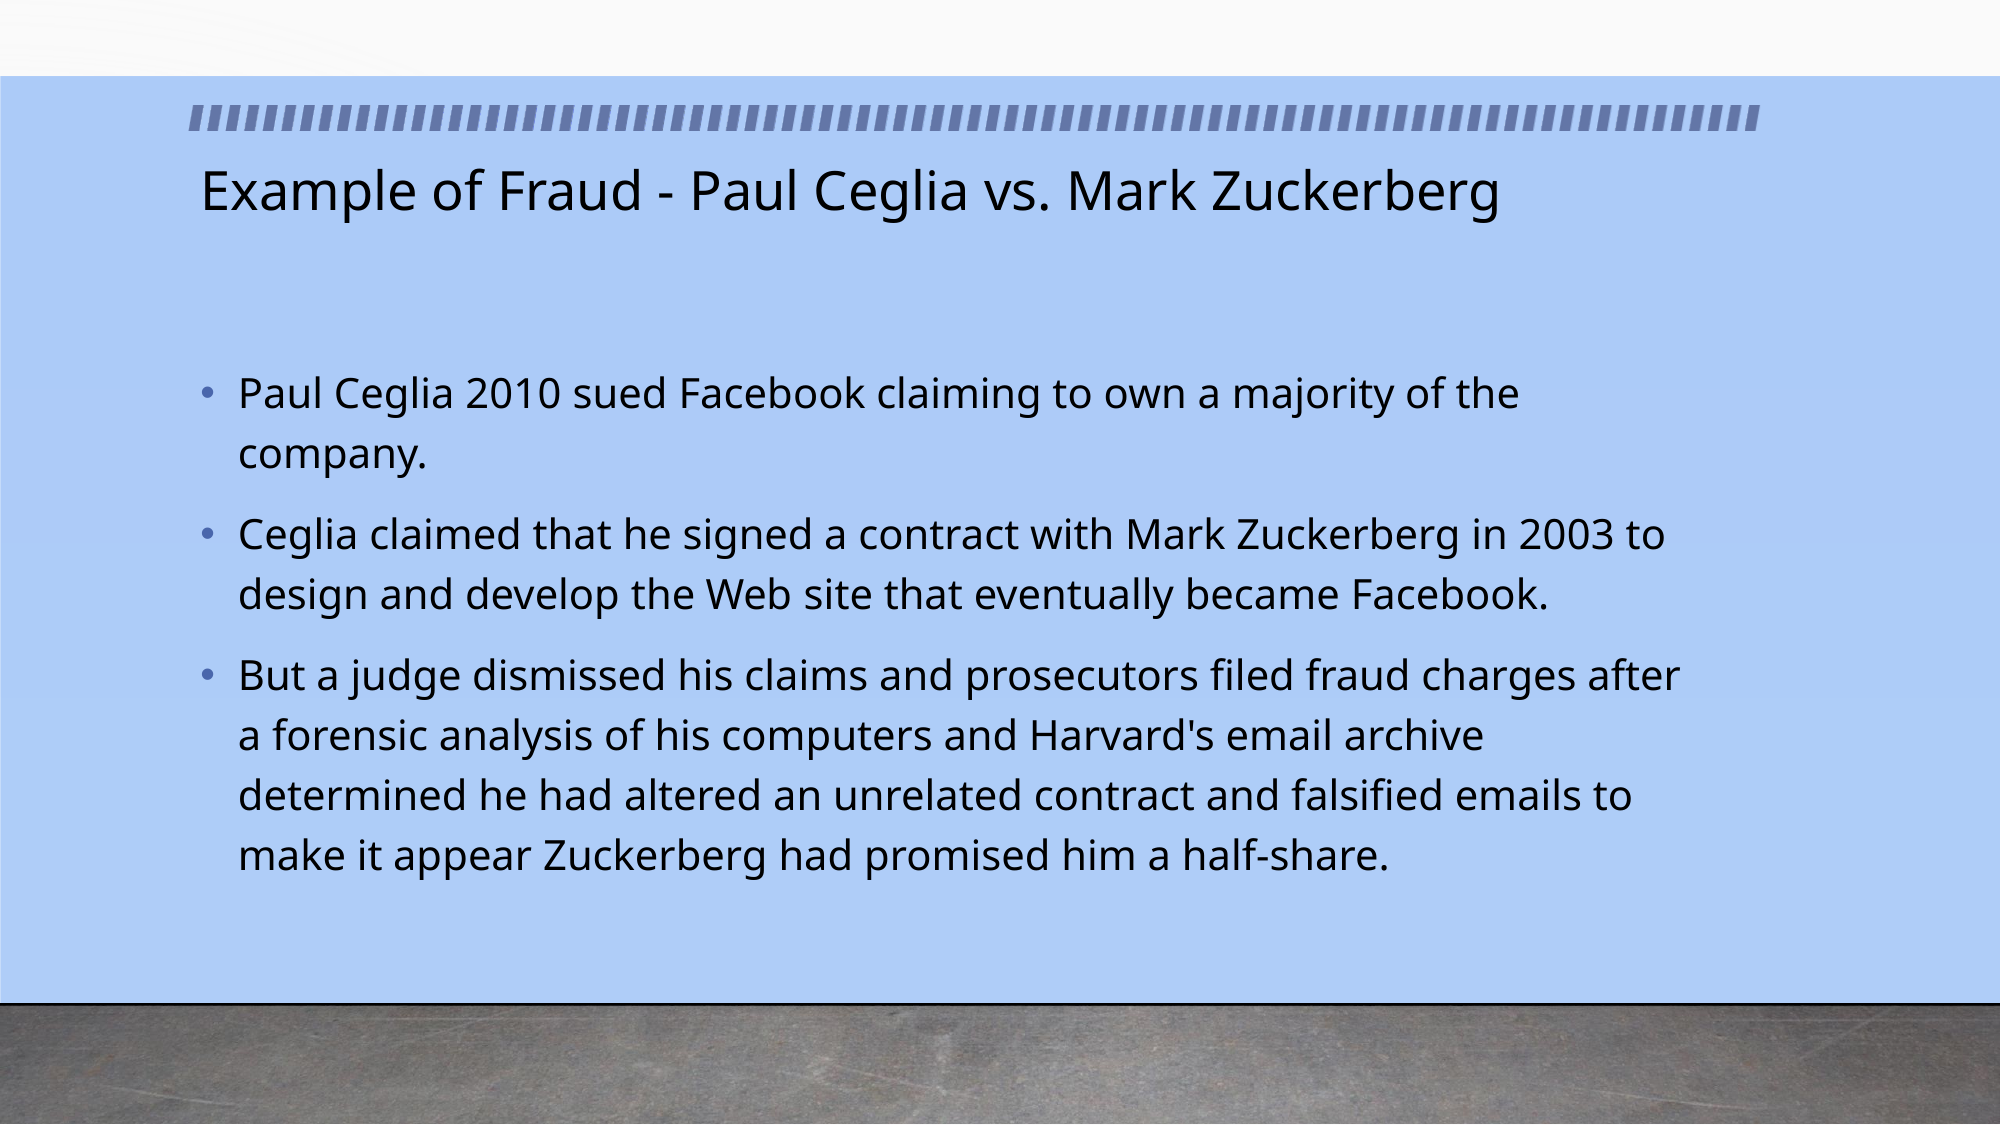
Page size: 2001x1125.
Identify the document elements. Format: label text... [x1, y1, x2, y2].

text_box Paul Ceglia 2010 sued Facebook claiming to own a majority of the company. Ceglia claimed that he signed a contract with Mark Zuckerberg in 2003 to design and develop the Web site that eventually became Facebook. But a judge dismissed his claims and prosecutors filed fraud charges after a forensic analysis of his computers and Harvard's email archive determined he had altered an unrelated contract and falsified emails to make it appear Zuckerberg had promised him a half-share. [198, 355, 1732, 879]
title Example of Fraud - Paul Ceglia vs. Mark Zuckerberg [198, 154, 1551, 345]
picture [0, 0, 2000, 1003]
picture [0, 1006, 2000, 1125]
